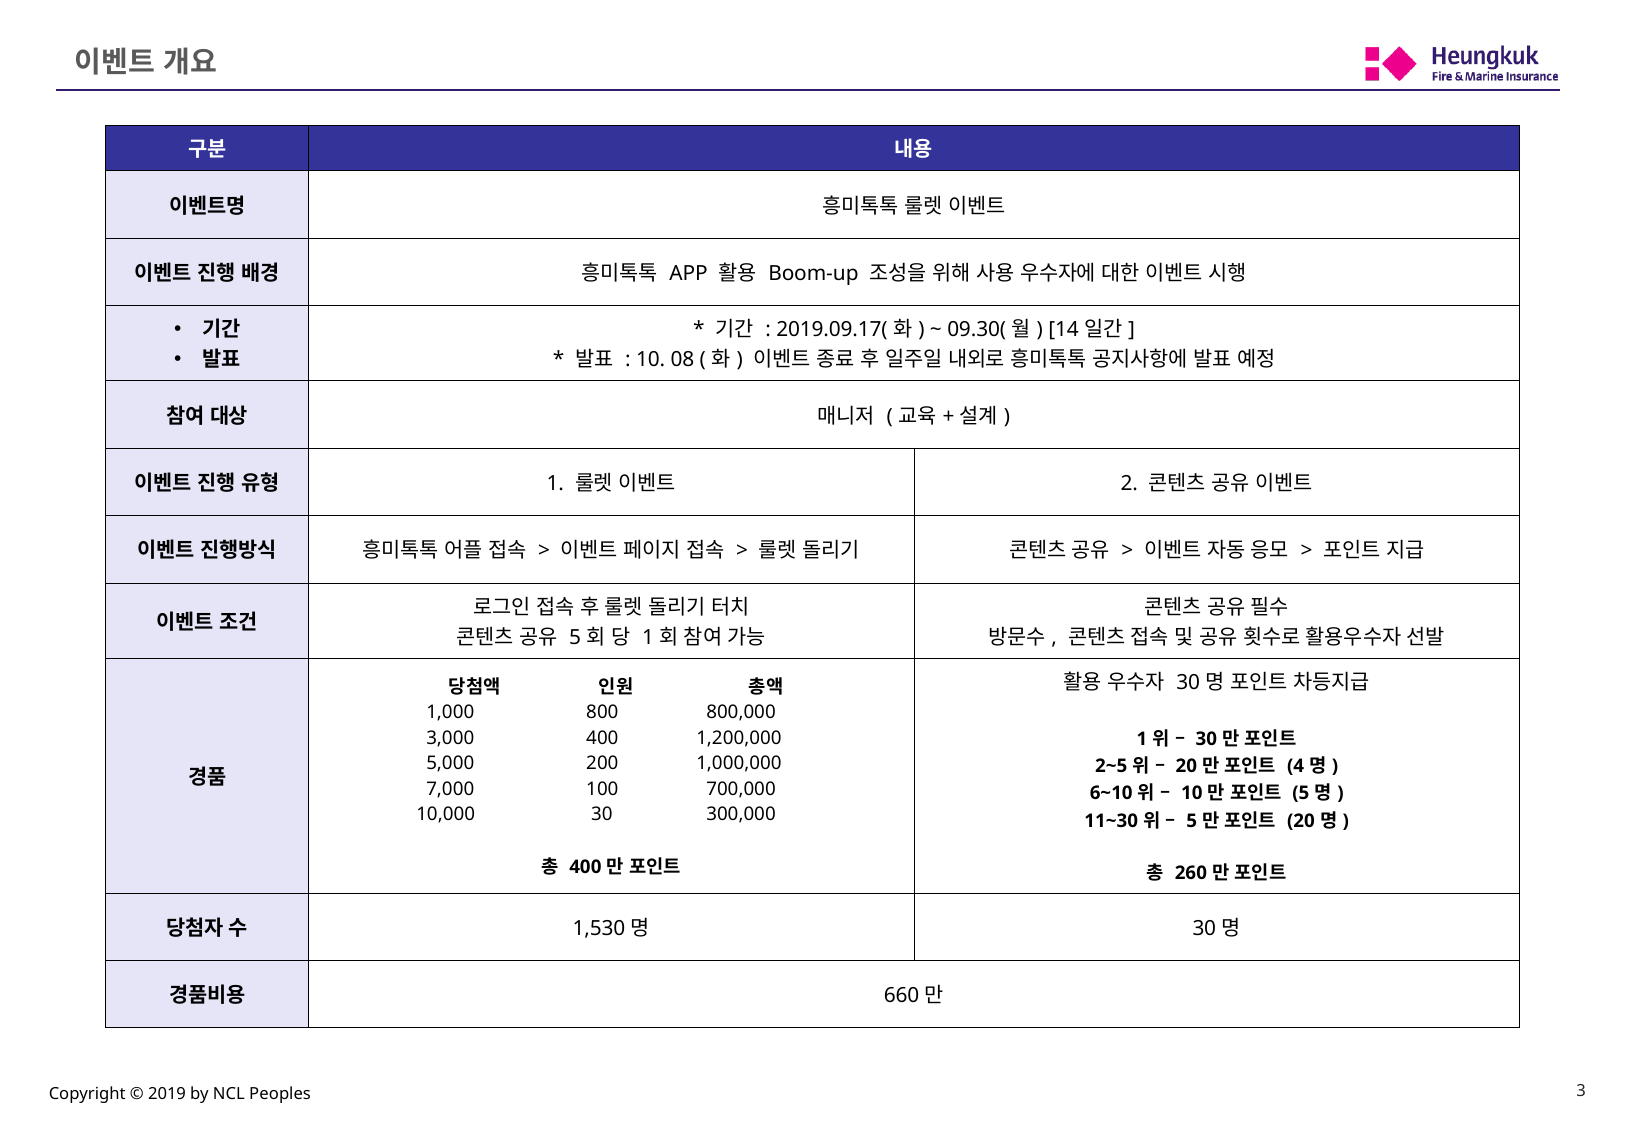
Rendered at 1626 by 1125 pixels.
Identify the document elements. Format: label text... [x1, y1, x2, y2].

table_cell 660만 [309, 961, 1519, 1027]
table_cell 이벤트 진행 배경 [106, 239, 308, 305]
table_header 구분 [106, 126, 308, 170]
table_cell 콘텐츠 공유 필수 방문수, 콘텐츠 접속 및 공유 횟수로 활용우수자 선발 [915, 584, 1519, 658]
table_cell 당첨자 수 [106, 894, 308, 960]
table_cell 1. 룰렛 이벤트 [309, 449, 914, 515]
table_cell 콘텐츠 공유 > 이벤트 자동 응모 > 포인트 지급 [915, 516, 1519, 583]
table_cell 흥미톡톡 룰렛 이벤트 [309, 171, 1519, 238]
table_cell 기간 발표 [106, 306, 308, 380]
picture [1368, 45, 1558, 81]
table_cell 활용 우수자 30명 포인트 차등지급 1위 – 30만 포인트 2~5위 – 20만 포인트 (4명) 6~10위 – 10만 포인트 (5명) 11~30위 – 5만 포인트 (20명) 총 260만 포인트 [915, 659, 1519, 893]
table_cell 흥미톡톡 APP 활용 Boom-up 조성을 위해 사용 우수자에 대한 이벤트 시행 [309, 239, 1519, 305]
table_cell * 기간 : 2019.09.17(화) ~ 09.30(월) [14일간] * 발표 : 10. 08 (화) 이벤트 종료 후 일주일 내외로 흥미톡톡 공지사항에 발표 예정 [309, 306, 1519, 380]
table_cell 이벤트명 [106, 171, 308, 238]
table_cell 당첨액 인원 총액 1,000 800 800,000 3,000 400 1,200,000 5,000 200 1,000,000 7,000 100 700,000 10,000 30 300,000 총 400만 포인트 [309, 659, 914, 893]
table_cell 매니저 (교육+설계) [309, 381, 1519, 448]
table_cell 참여 대상 [106, 381, 308, 448]
table_cell 2. 콘텐츠 공유 이벤트 [915, 449, 1519, 515]
table_cell 이벤트 조건 [106, 584, 308, 658]
table_cell 30명 [915, 894, 1519, 960]
table_cell 1,530명 [309, 894, 914, 960]
table_cell 로그인 접속 후 룰렛 돌리기 터치 콘텐츠 공유 5회 당 1회 참여 가능 [309, 584, 914, 658]
title 이벤트 개요 [58, 33, 1368, 89]
table_cell 경품 [106, 659, 308, 893]
table_cell 흥미톡톡 어플 접속 > 이벤트 페이지 접속 > 룰렛 돌리기 [309, 516, 914, 583]
table_cell 이벤트 진행방식 [106, 516, 308, 583]
table_cell 이벤트 진행 유형 [106, 449, 308, 515]
table_cell 경품비용 [106, 961, 308, 1027]
table_header 내용 [309, 126, 1519, 170]
